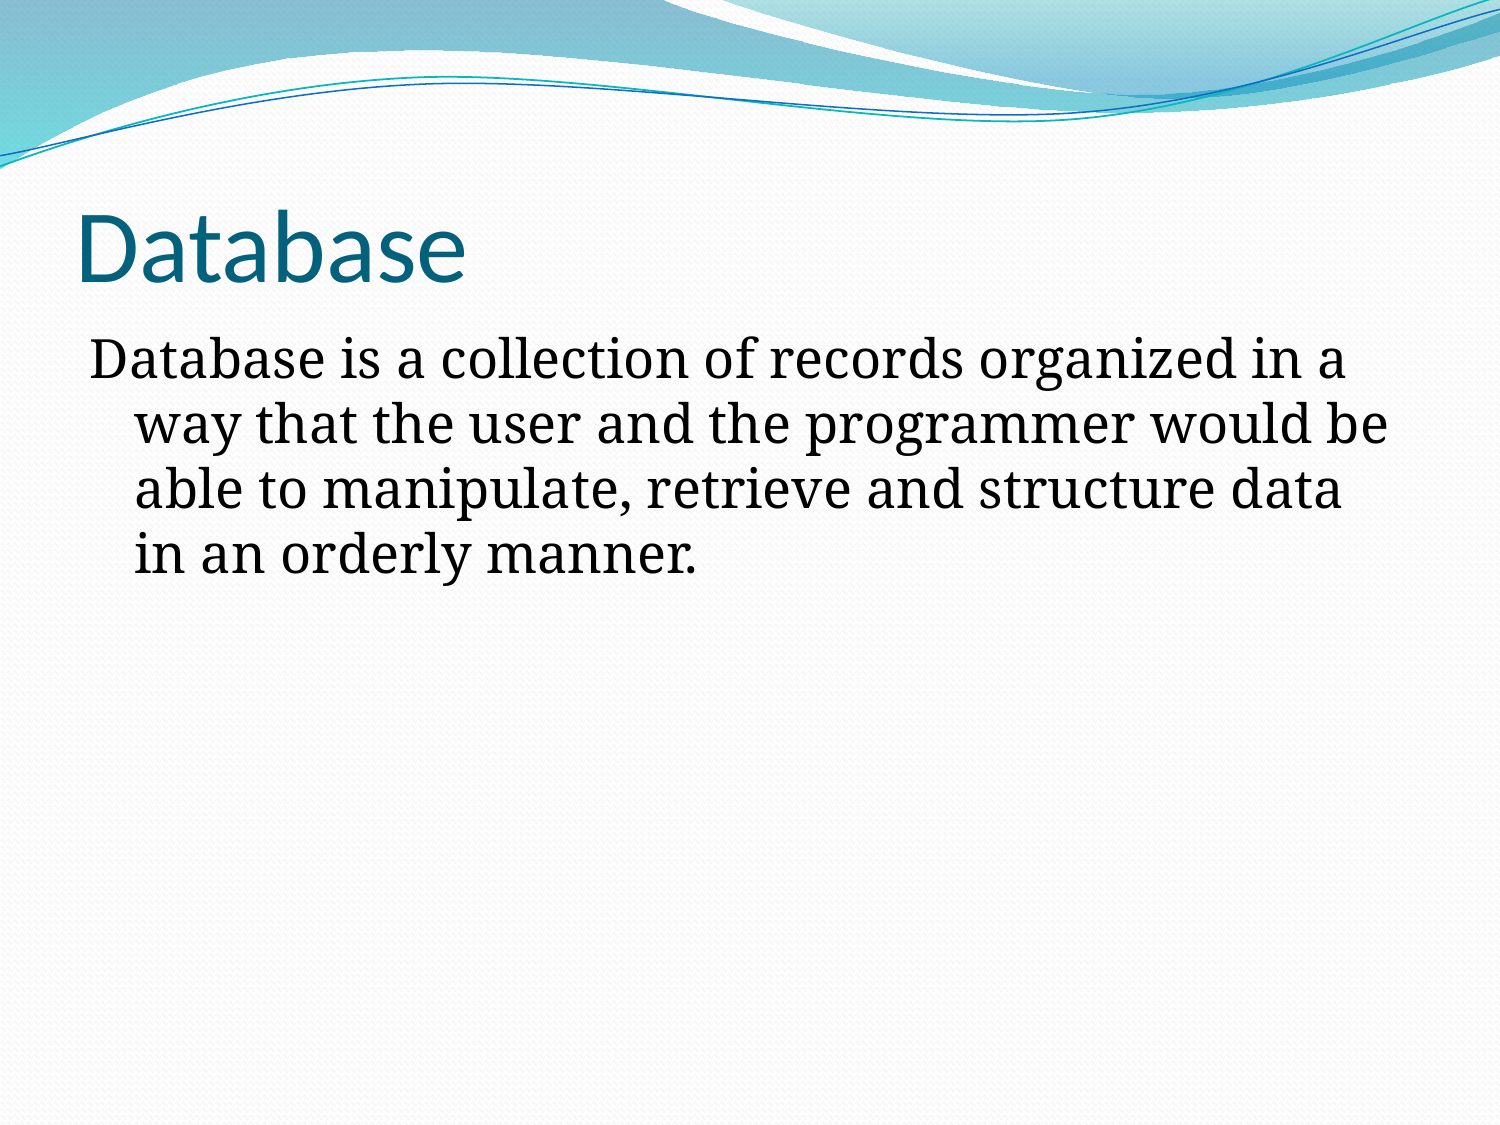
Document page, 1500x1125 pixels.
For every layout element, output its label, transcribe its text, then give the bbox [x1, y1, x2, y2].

title Database [75, 115, 1425, 303]
list Database is a collection of records organized in a way that the user and the programmer would be able to manipulate, retrieve and structure data in an orderly manner. [75, 317, 1425, 1038]
